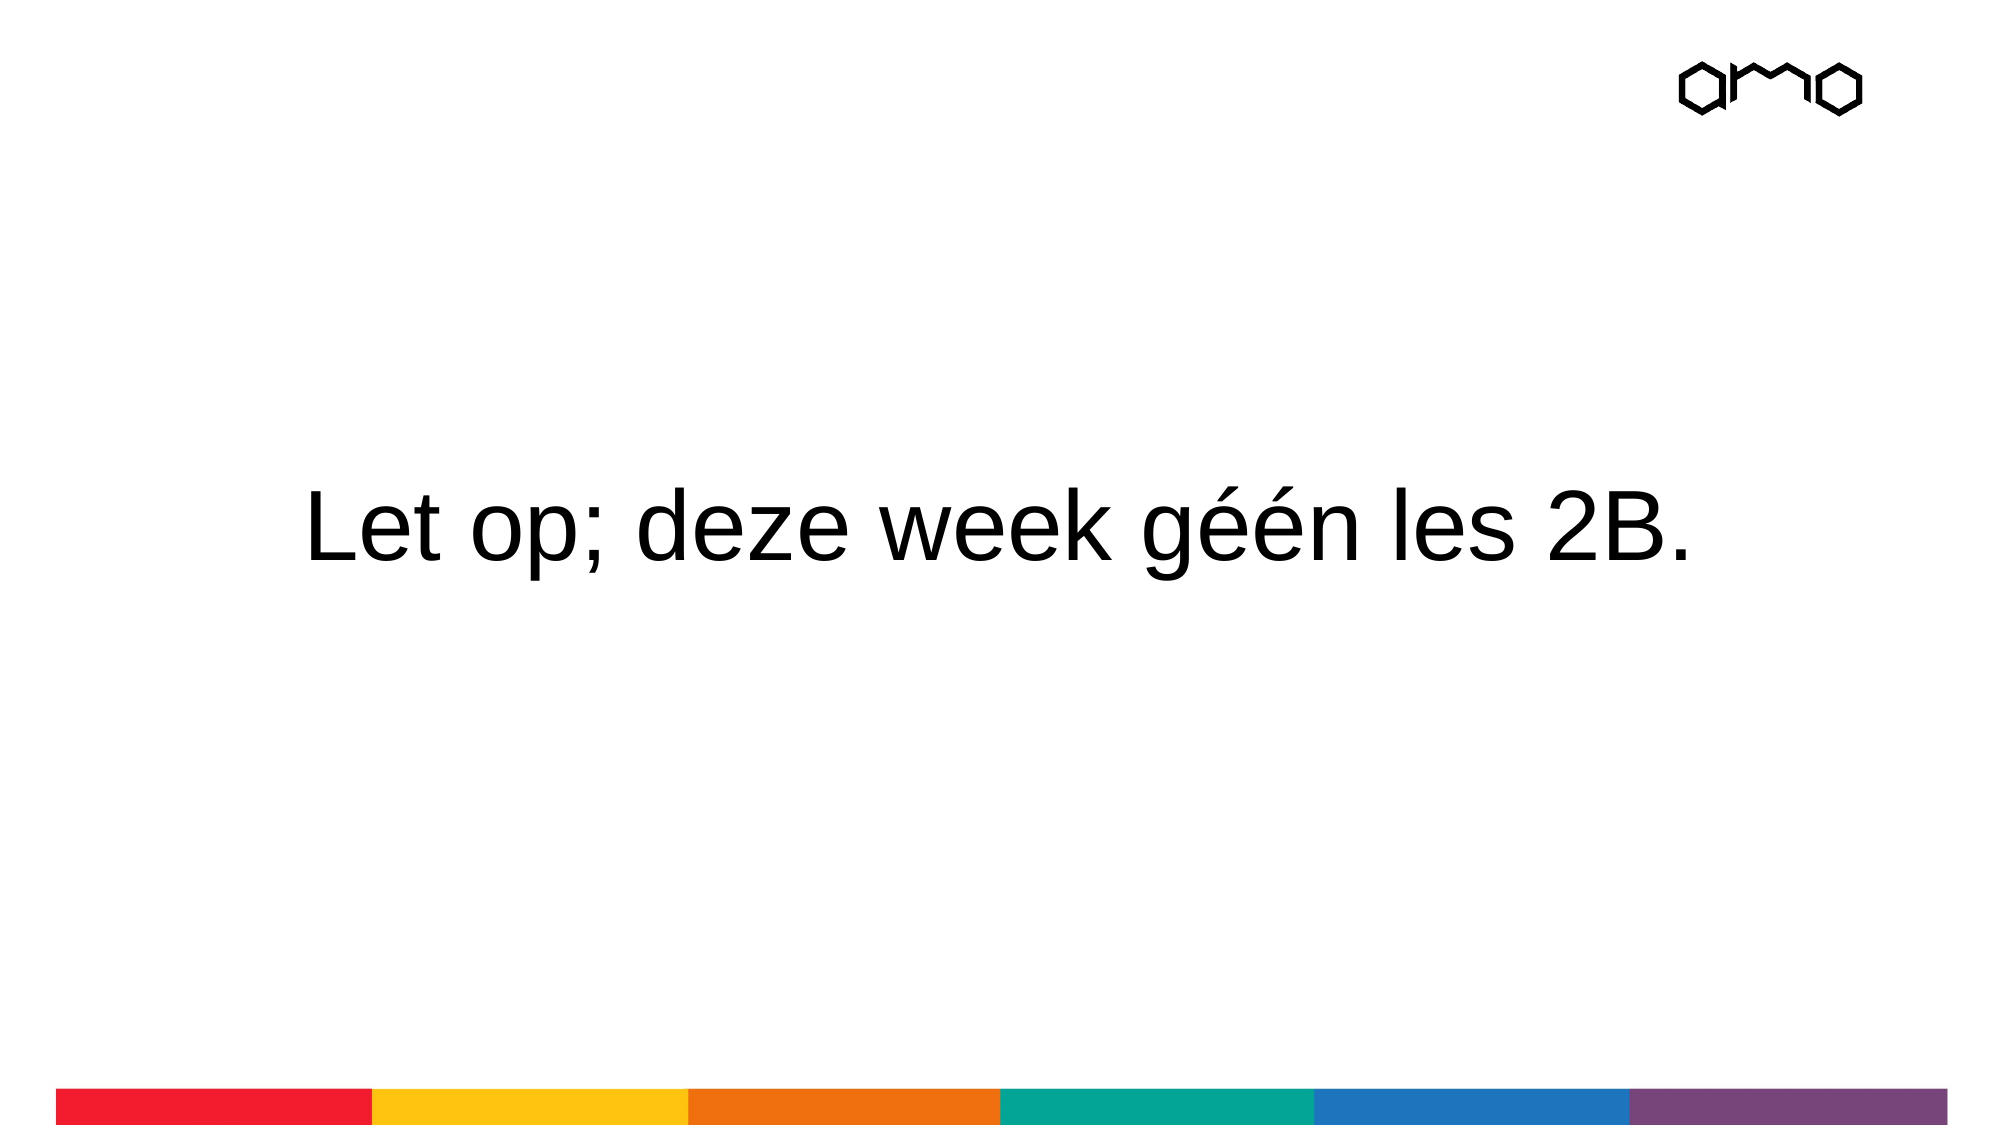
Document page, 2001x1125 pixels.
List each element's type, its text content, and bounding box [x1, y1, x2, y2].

picture [1678, 59, 1863, 117]
picture [1, 1043, 2000, 1125]
title Let op; deze week géén les 2B. [137, 466, 1863, 563]
